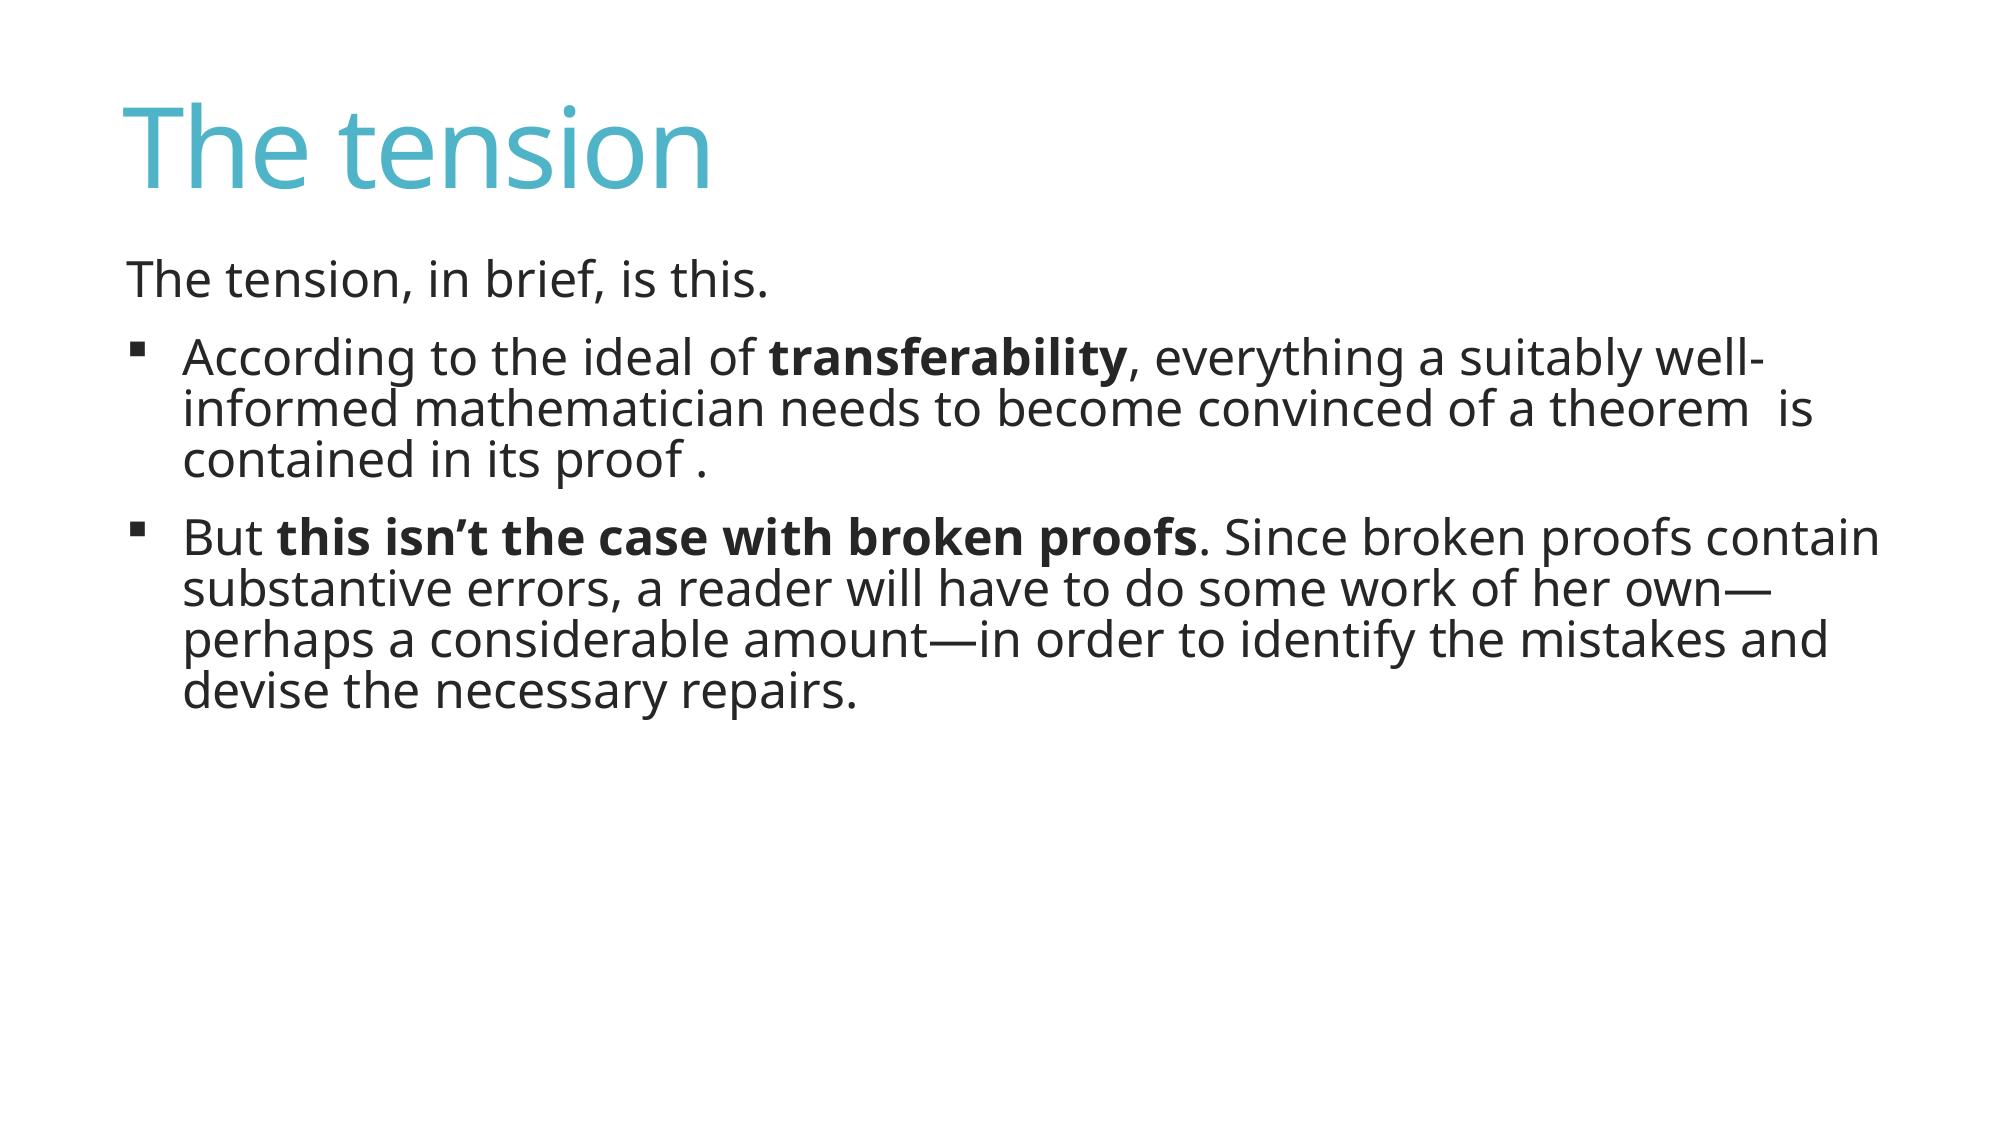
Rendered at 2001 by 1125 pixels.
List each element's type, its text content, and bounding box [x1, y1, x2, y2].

title The tension [107, 81, 1875, 226]
